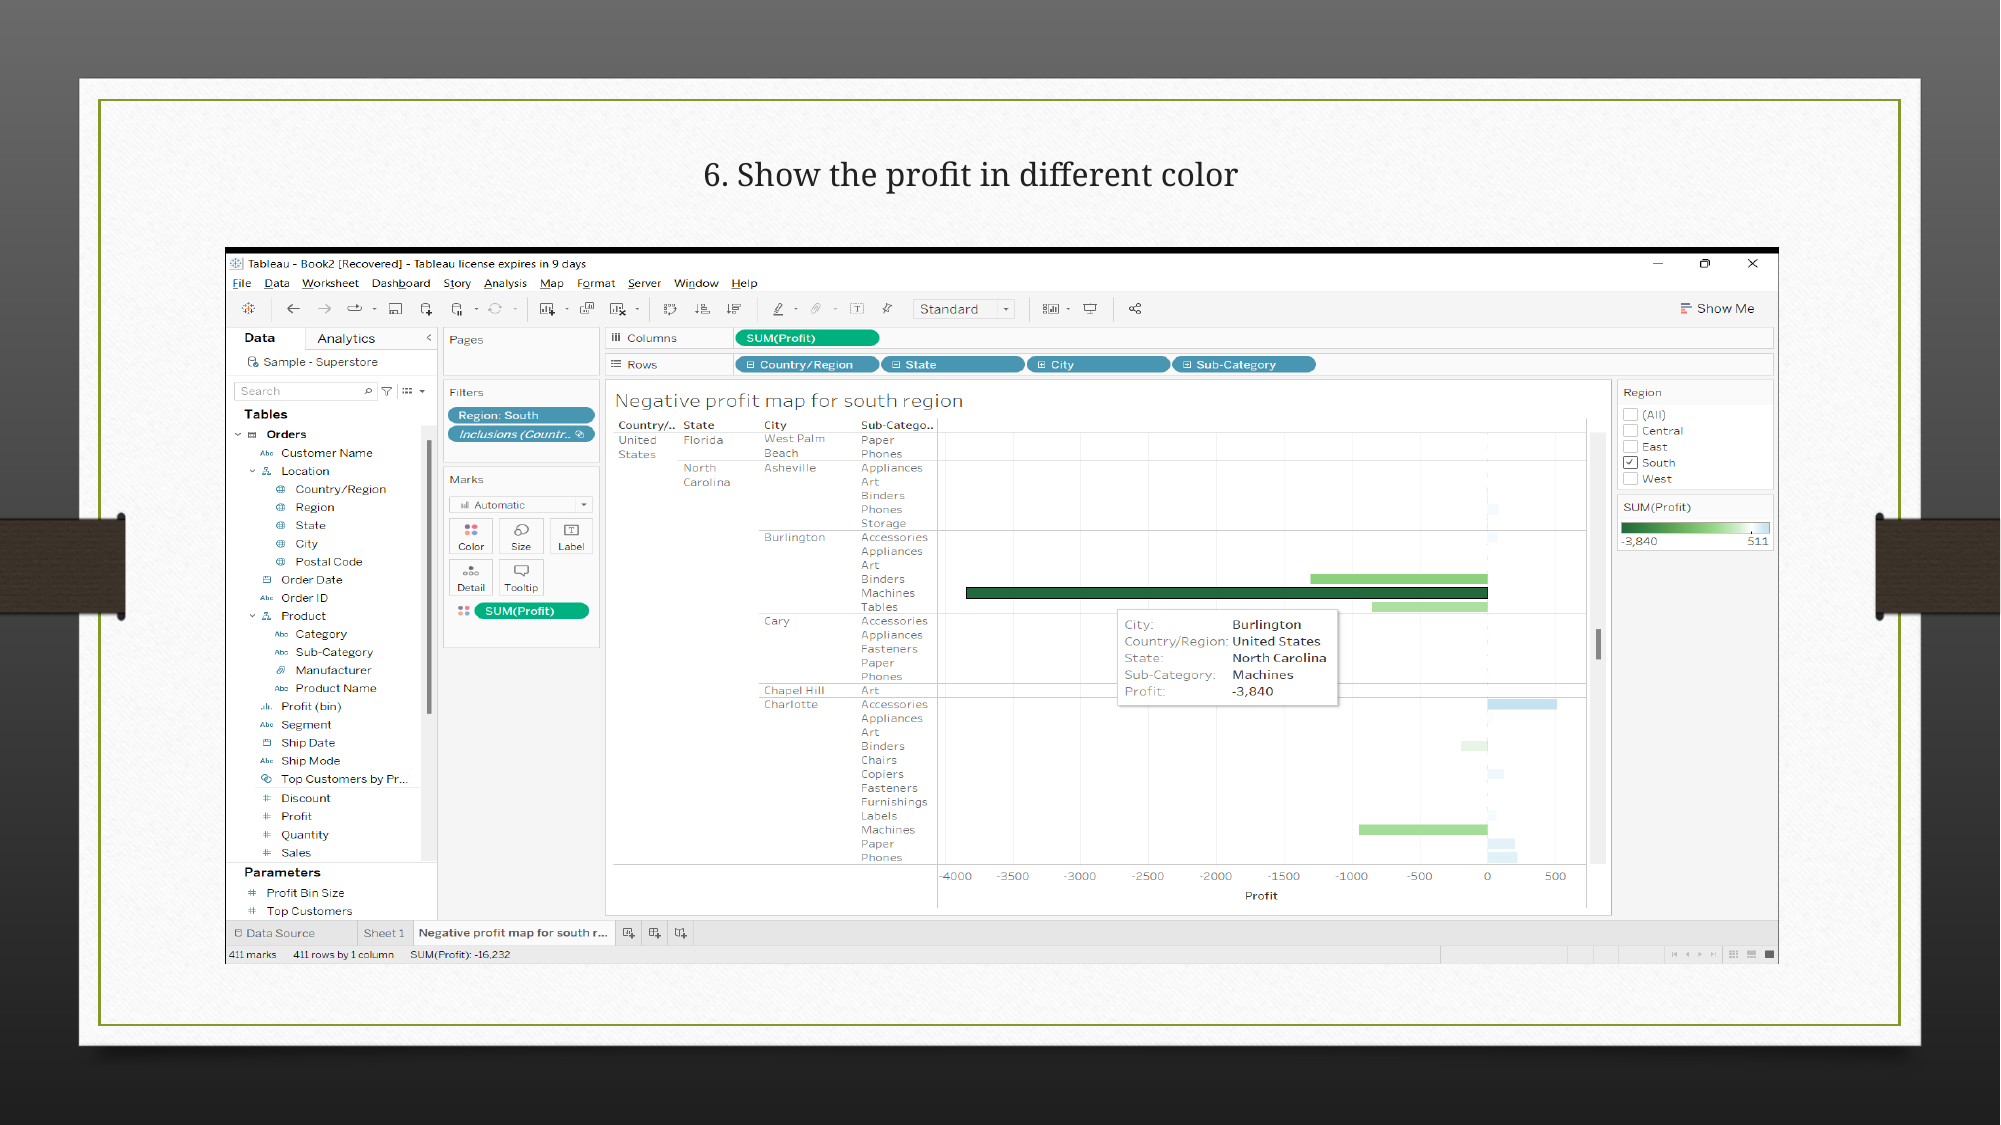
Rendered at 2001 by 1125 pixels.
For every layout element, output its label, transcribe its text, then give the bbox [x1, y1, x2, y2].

title 6. Show the profit in different color [225, 146, 1717, 201]
picture [0, 0, 2001, 1125]
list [225, 247, 1779, 964]
